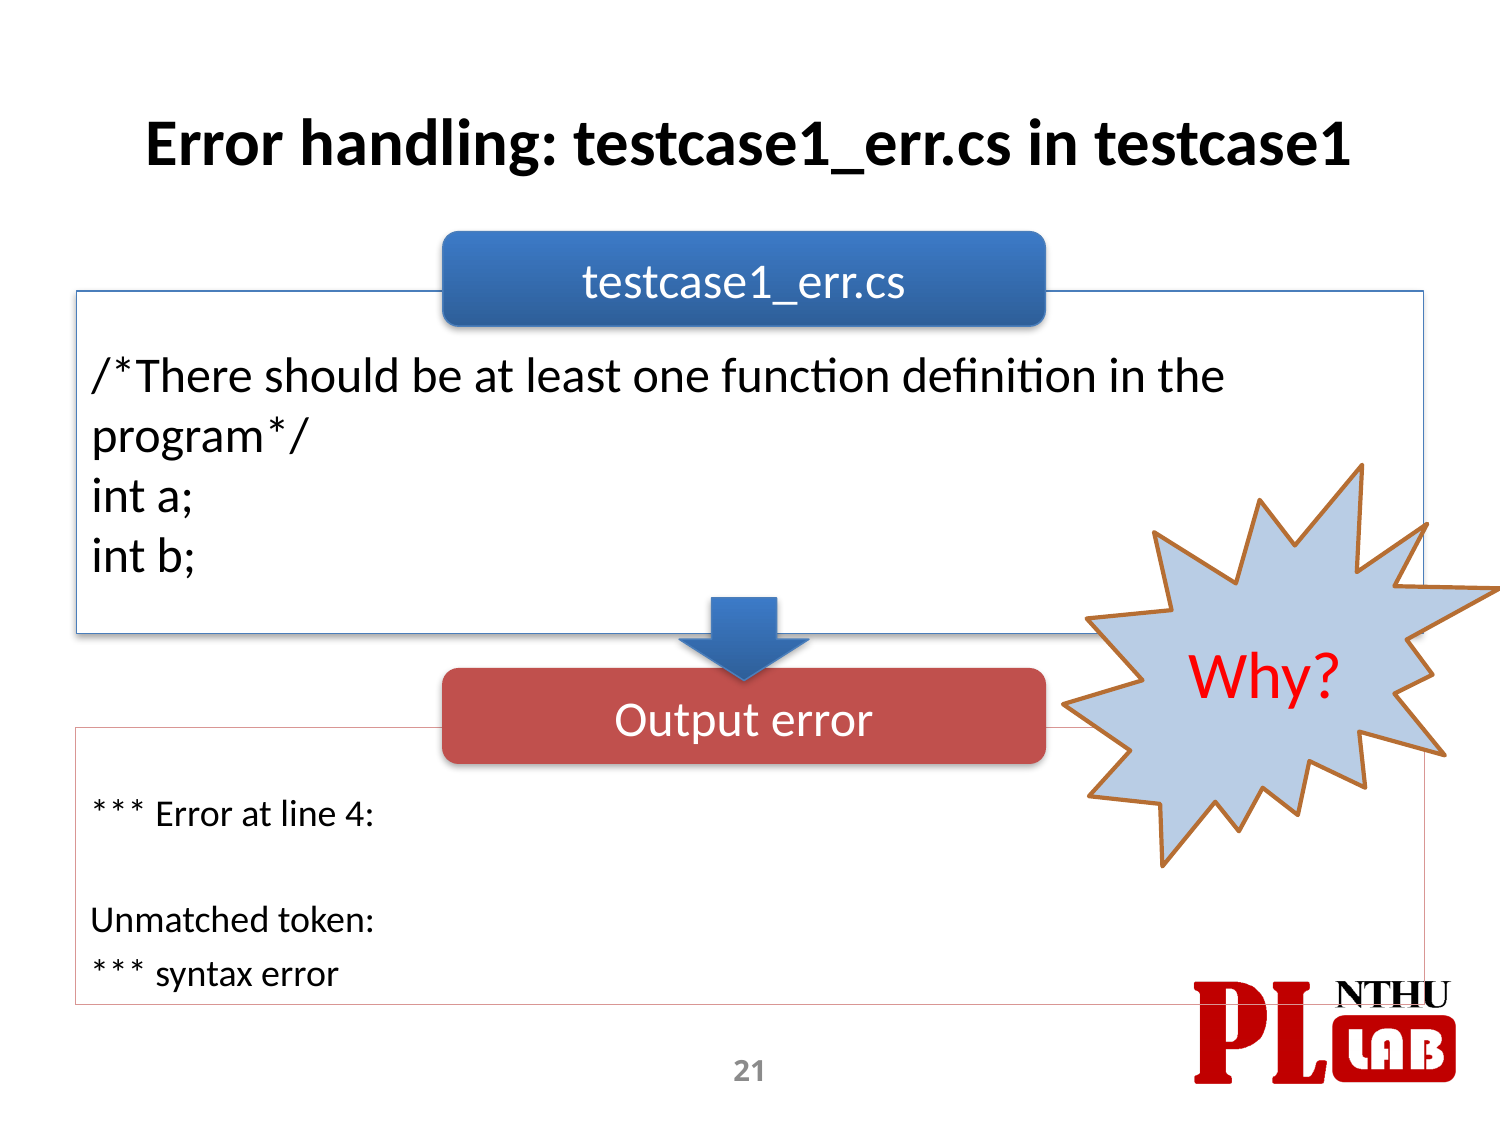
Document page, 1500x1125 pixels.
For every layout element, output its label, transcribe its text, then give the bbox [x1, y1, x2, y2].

text_box testcase1_err.cs [442, 230, 1047, 327]
list *** Error at line 4: Unmatched token: *** syntax error [75, 727, 1425, 1005]
text_box /*There should be at least one function definition in the program*/ int a; int b; [76, 290, 1424, 634]
text_box Why? [1060, 462, 1500, 869]
text_box Output error [442, 667, 1047, 764]
slide_number 21 [575, 1042, 925, 1103]
text_box [678, 597, 810, 682]
picture [1187, 964, 1467, 1094]
title Error handling: testcase1_err.cs in testcase1 [75, 45, 1425, 233]
